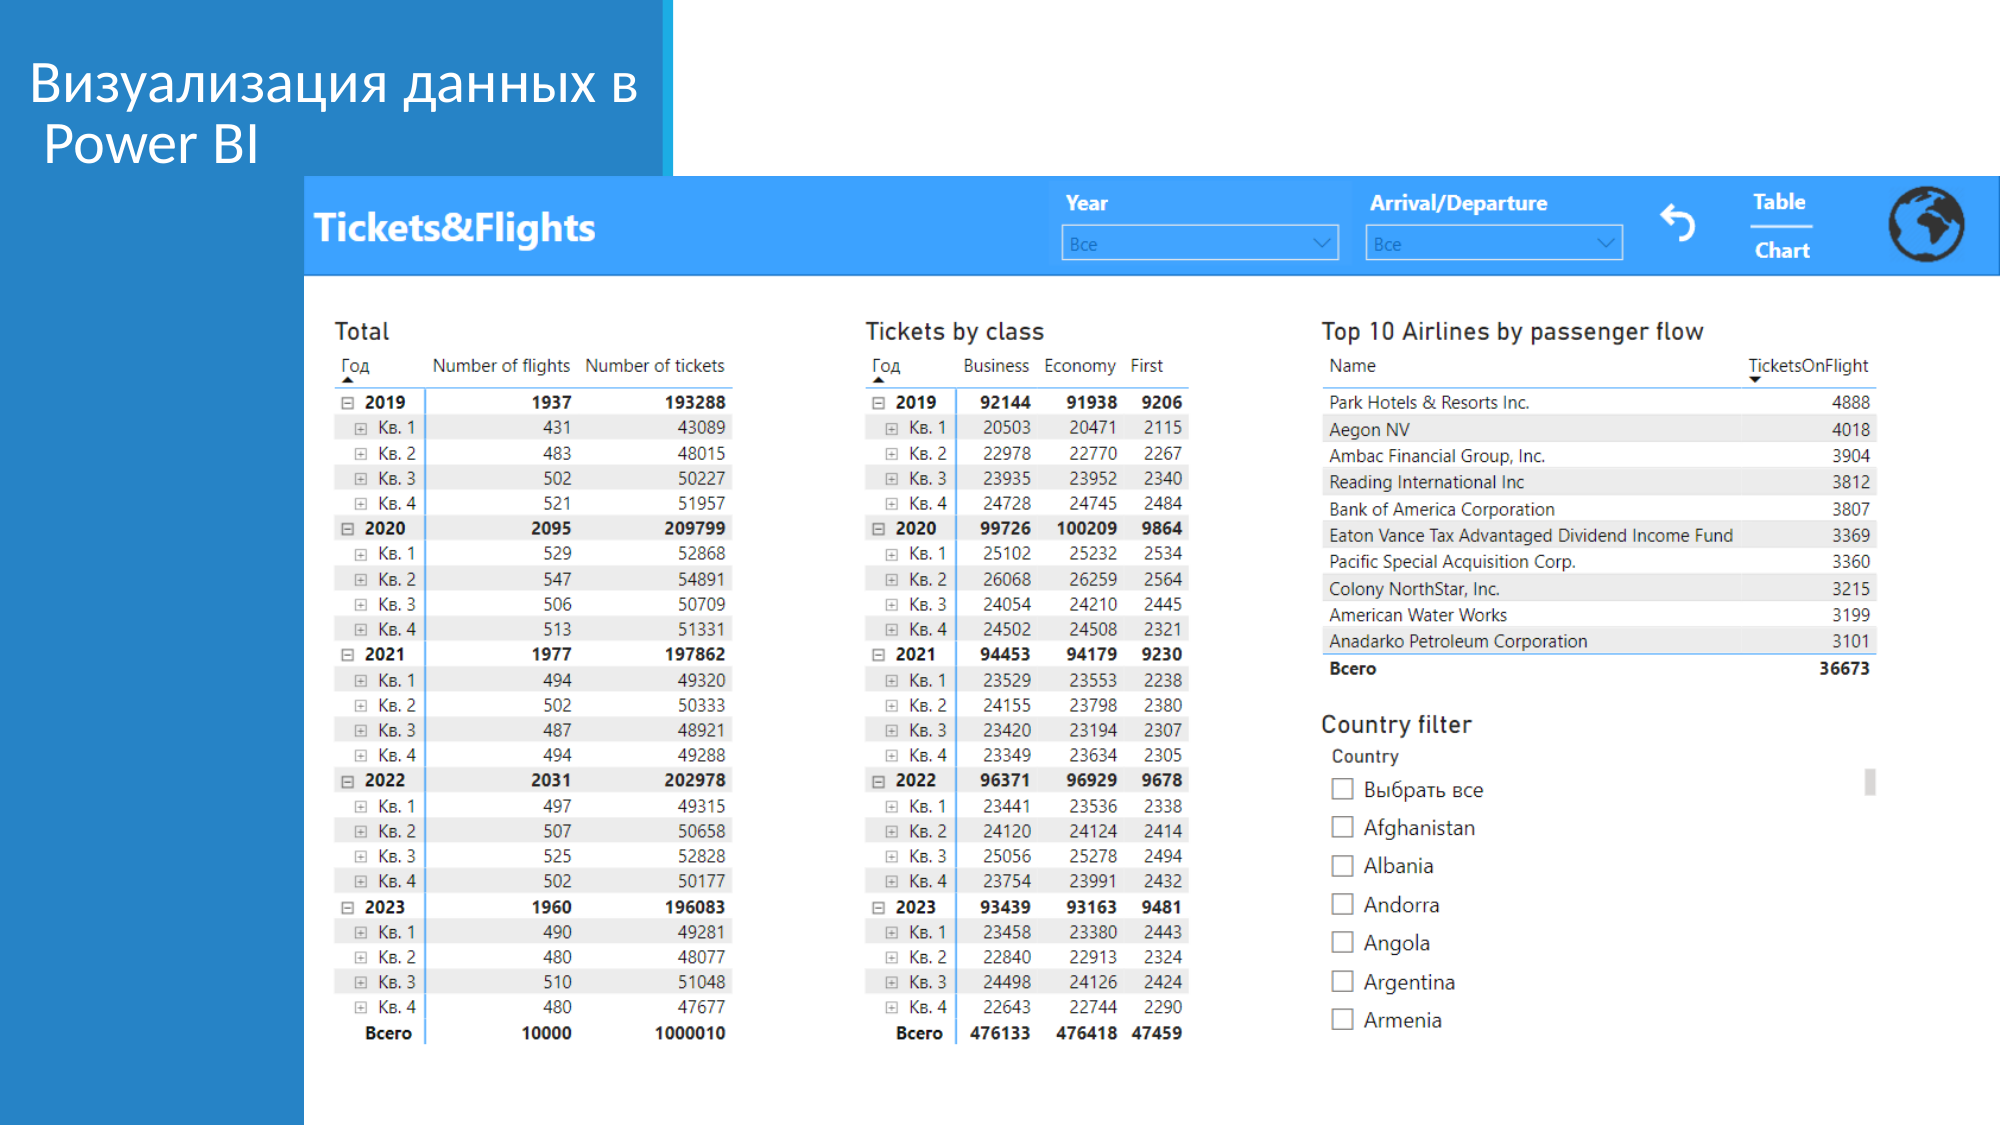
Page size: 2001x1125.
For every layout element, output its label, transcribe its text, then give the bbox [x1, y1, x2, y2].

title Визуализация данных в Power BI [14, 24, 716, 177]
picture [304, 176, 2000, 1125]
